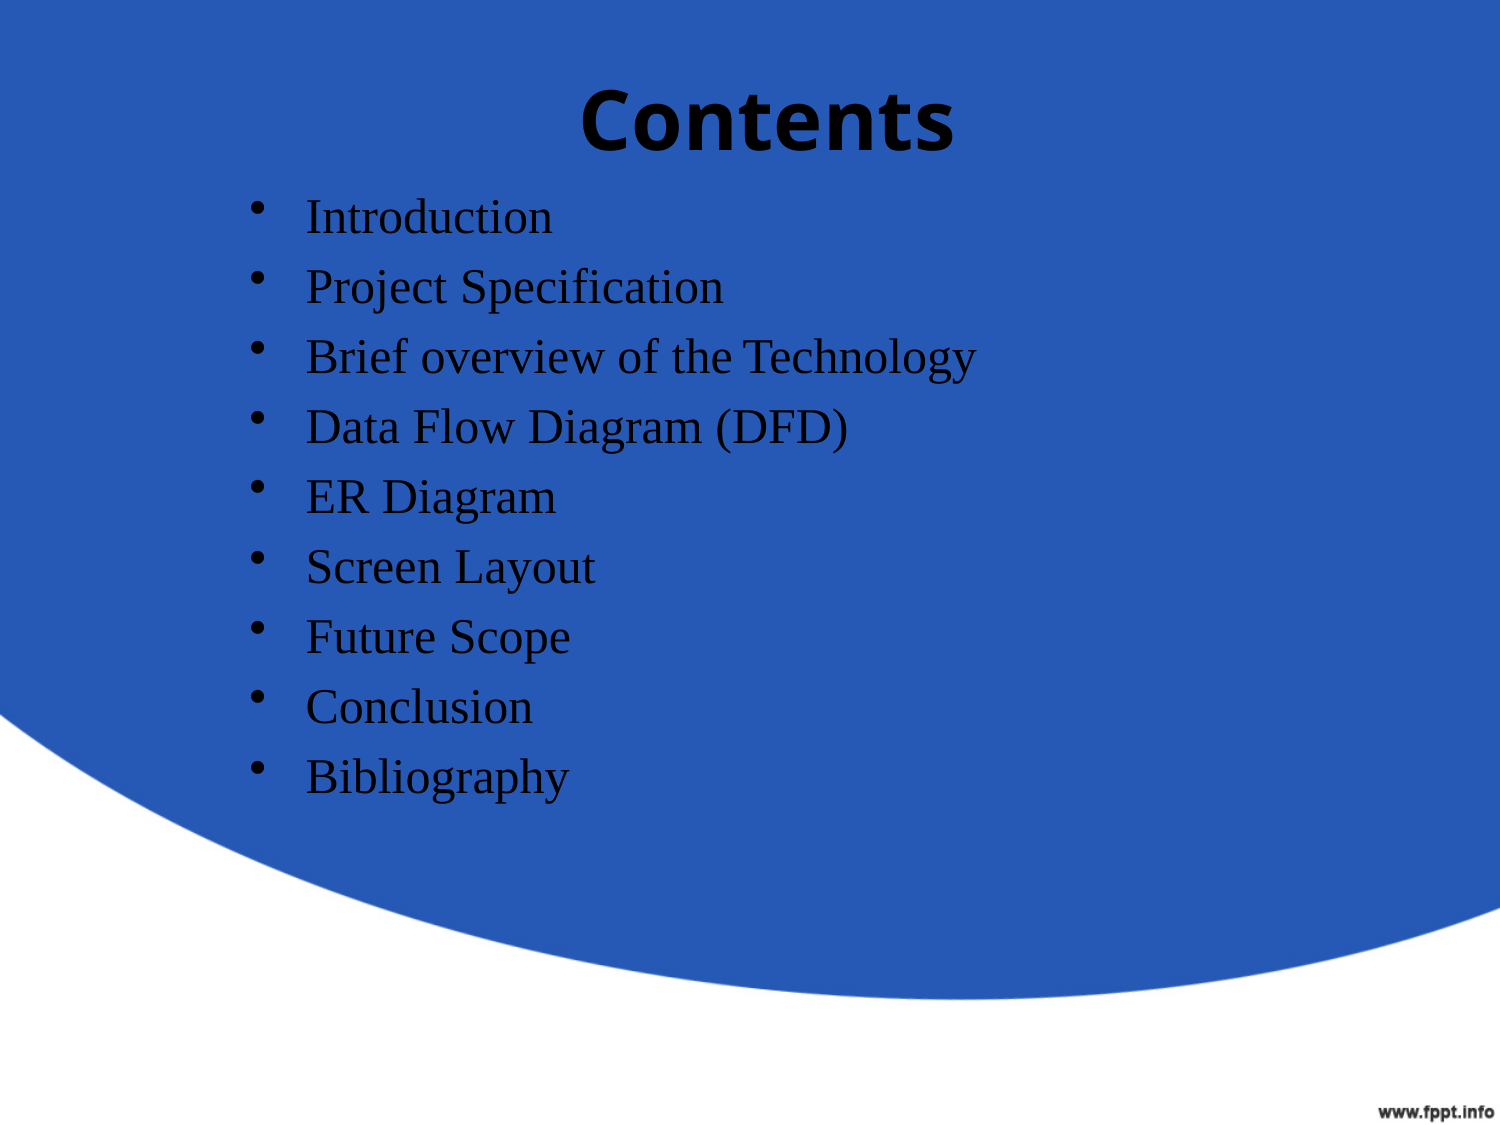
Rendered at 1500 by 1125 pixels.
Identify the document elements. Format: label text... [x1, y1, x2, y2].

picture [0, 0, 1500, 1125]
list Introduction Project Specification Brief overview of the Technology Data Flow Diagram (DFD) ER Diagram Screen Layout Future Scope Conclusion Bibliography [234, 175, 1465, 891]
title Contents [152, 23, 1383, 212]
